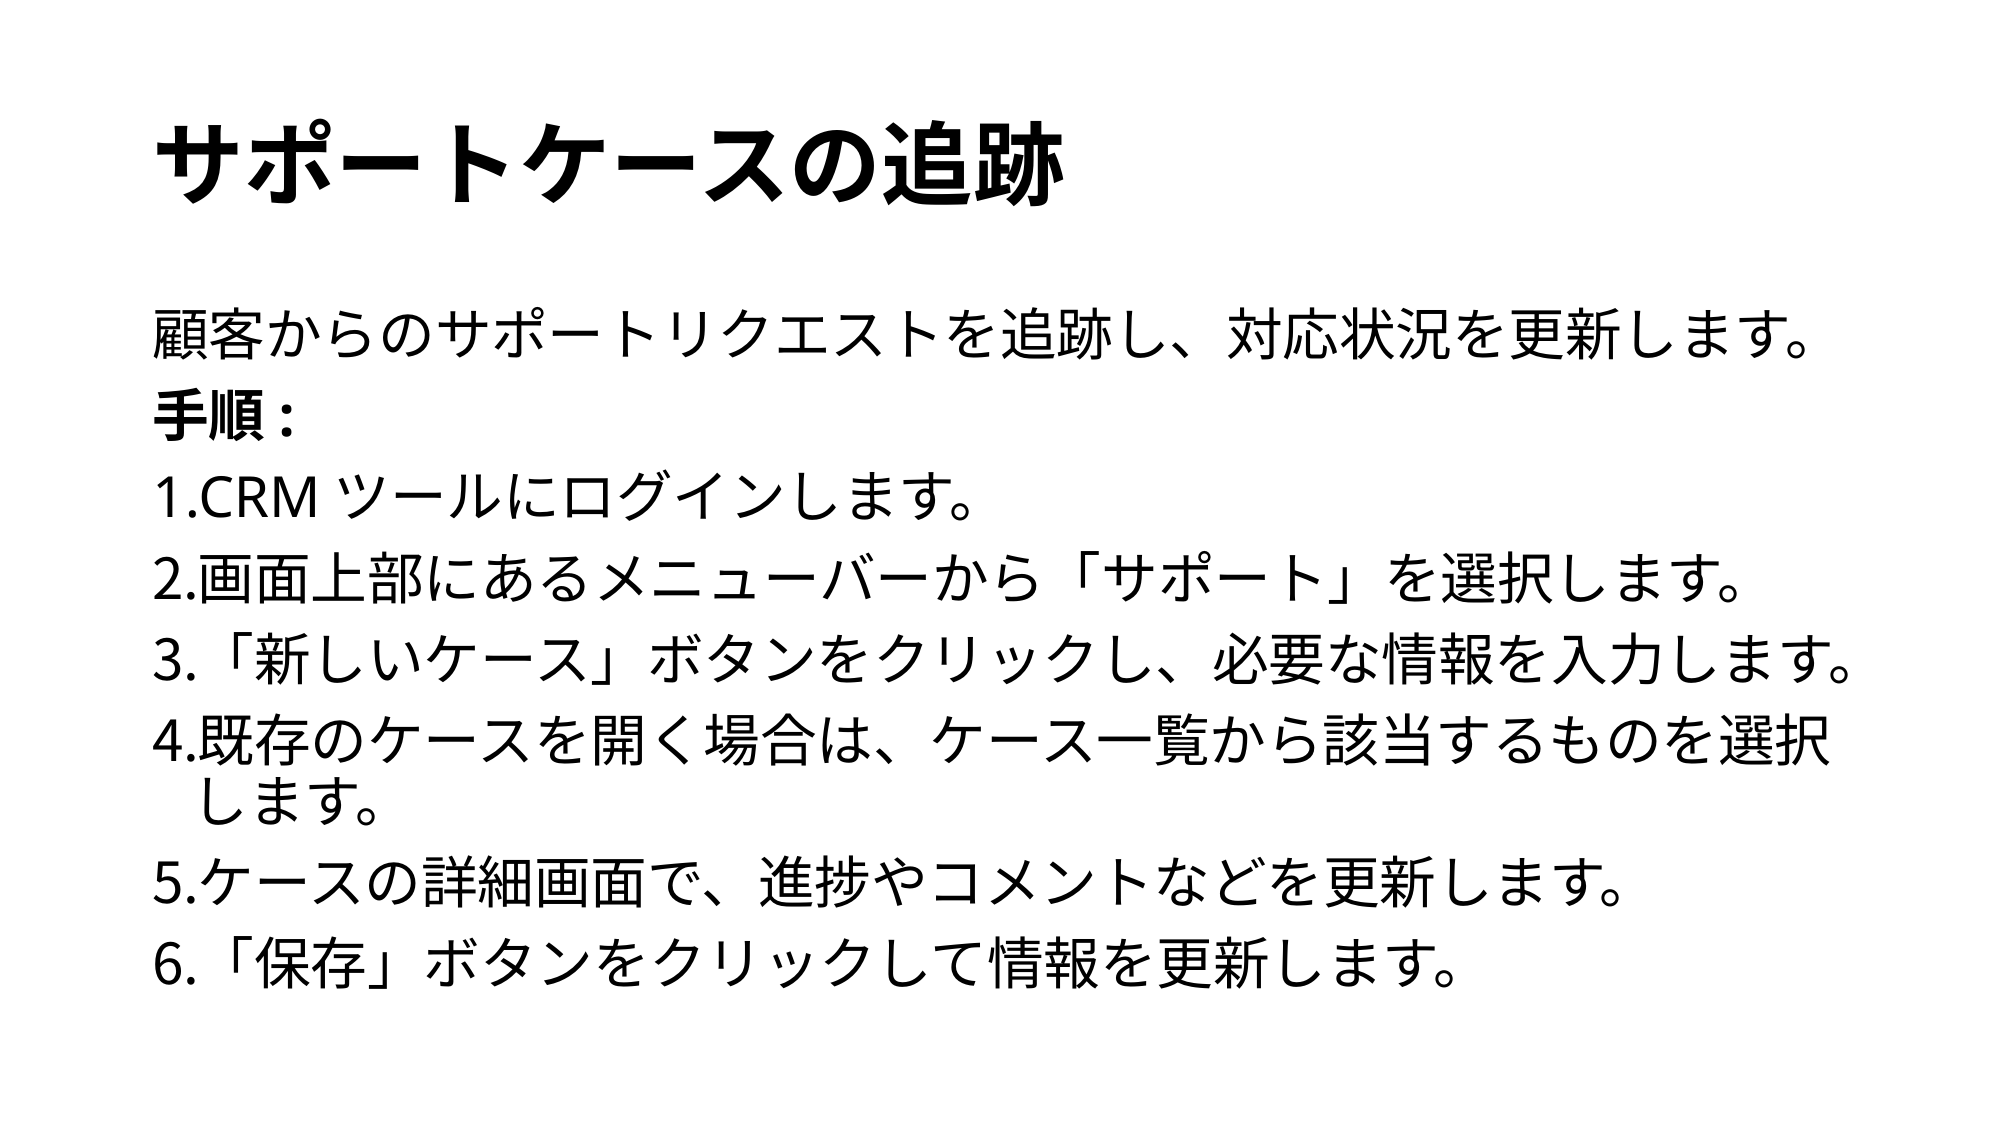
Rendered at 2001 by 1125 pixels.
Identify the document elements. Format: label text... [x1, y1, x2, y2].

list 顧客からのサポートリクエストを追跡し、対応状況を更新します。 手順: CRMツールにログインします。 画面上部にあるメニューバーから「サポート」を選択します。 「新しいケース」ボタンをクリックし、必要な情報を入力します。 既存のケースを開く場合は、ケース一覧から該当するものを選択します。 ケースの詳細画面で、進捗やコメントなどを更新します。 「保存」ボタンをクリックして情報を更新します。 [137, 299, 1863, 1014]
title サポートケースの追跡 [137, 59, 1863, 278]
